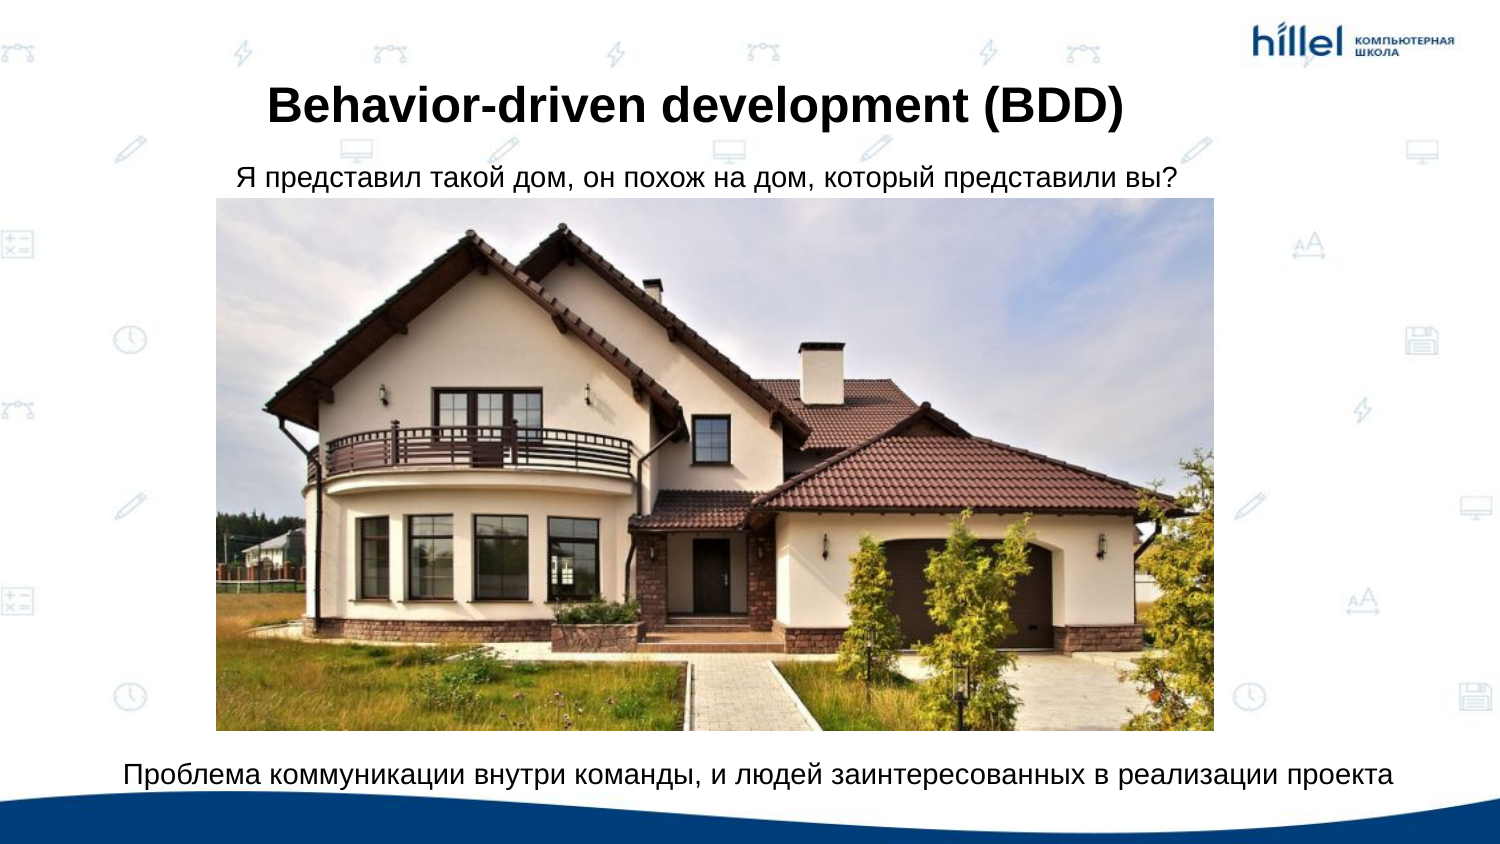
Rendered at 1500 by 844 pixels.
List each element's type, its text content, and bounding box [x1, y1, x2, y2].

text_box Проблема коммуникации внутри команды, и людей заинтересованных в реализации проекта [108, 748, 1459, 798]
text_box Я представил такой дом, он похож на дом, который представили вы? [220, 150, 1210, 196]
text_box Behavior-driven development (BDD) [252, 65, 1194, 140]
picture [0, 0, 1500, 844]
